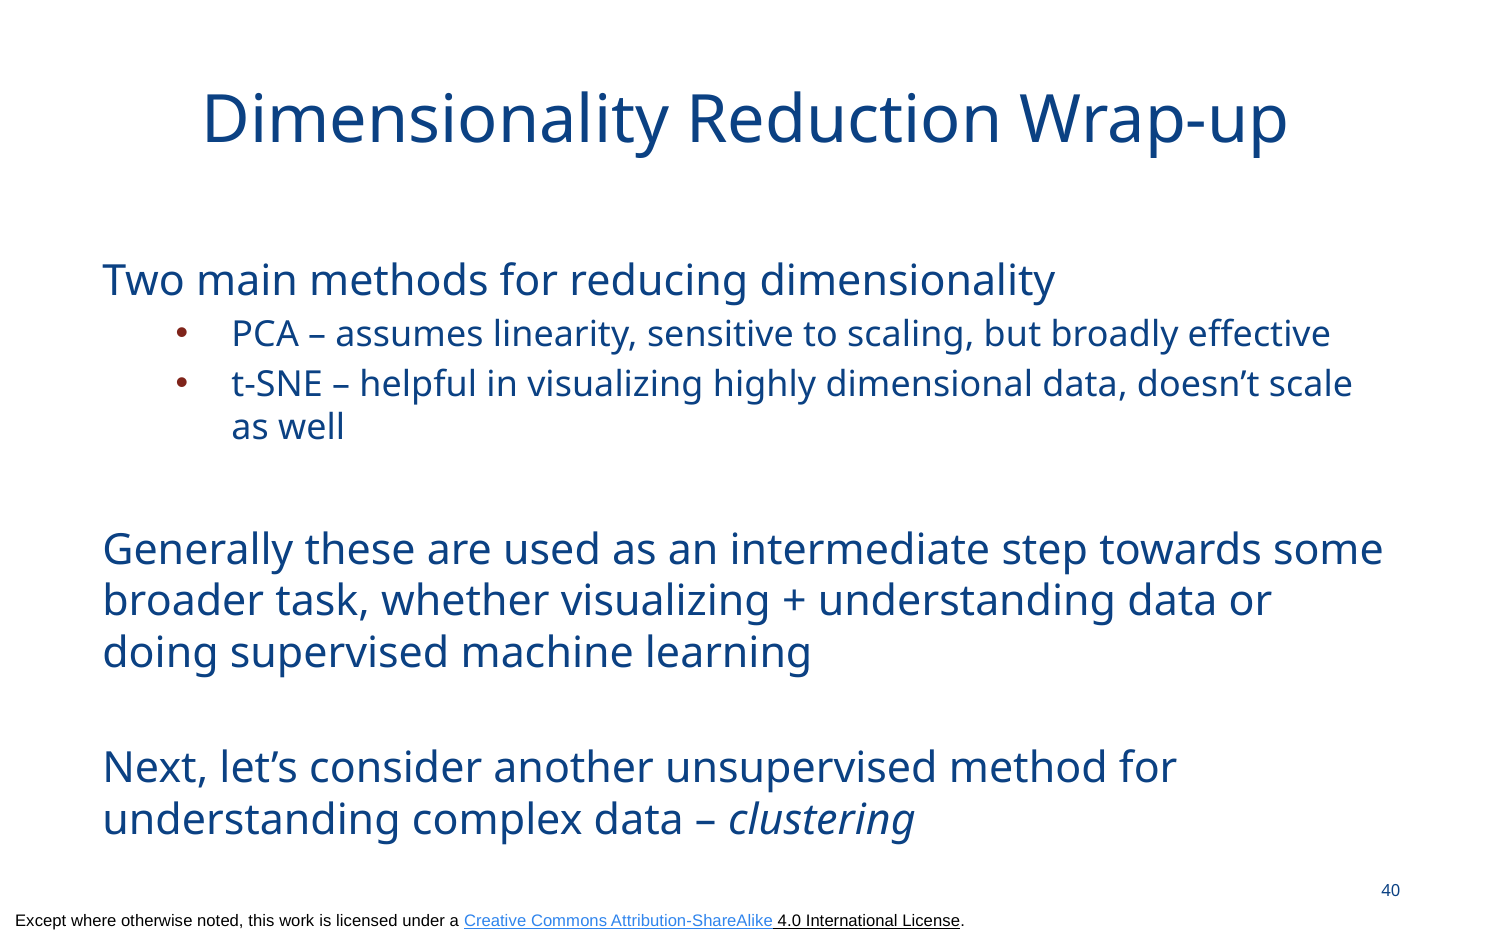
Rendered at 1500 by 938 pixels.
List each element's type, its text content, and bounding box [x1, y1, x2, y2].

list Two main methods for reducing dimensionality PCA – assumes linearity, sensitive to scaling, but broadly effective t-SNE – helpful in visualizing highly dimensional data, doesn’t scale as well Generally these are used as an intermediate step towards some broader task, whether visualizing + understanding data or doing supervised machine learning Next, let’s consider another unsupervised method for understanding complex data – clustering [77, 239, 1416, 857]
slide_number 40 [1347, 866, 1416, 917]
title Dimensionality Reduction Wrap-up [77, 26, 1416, 205]
